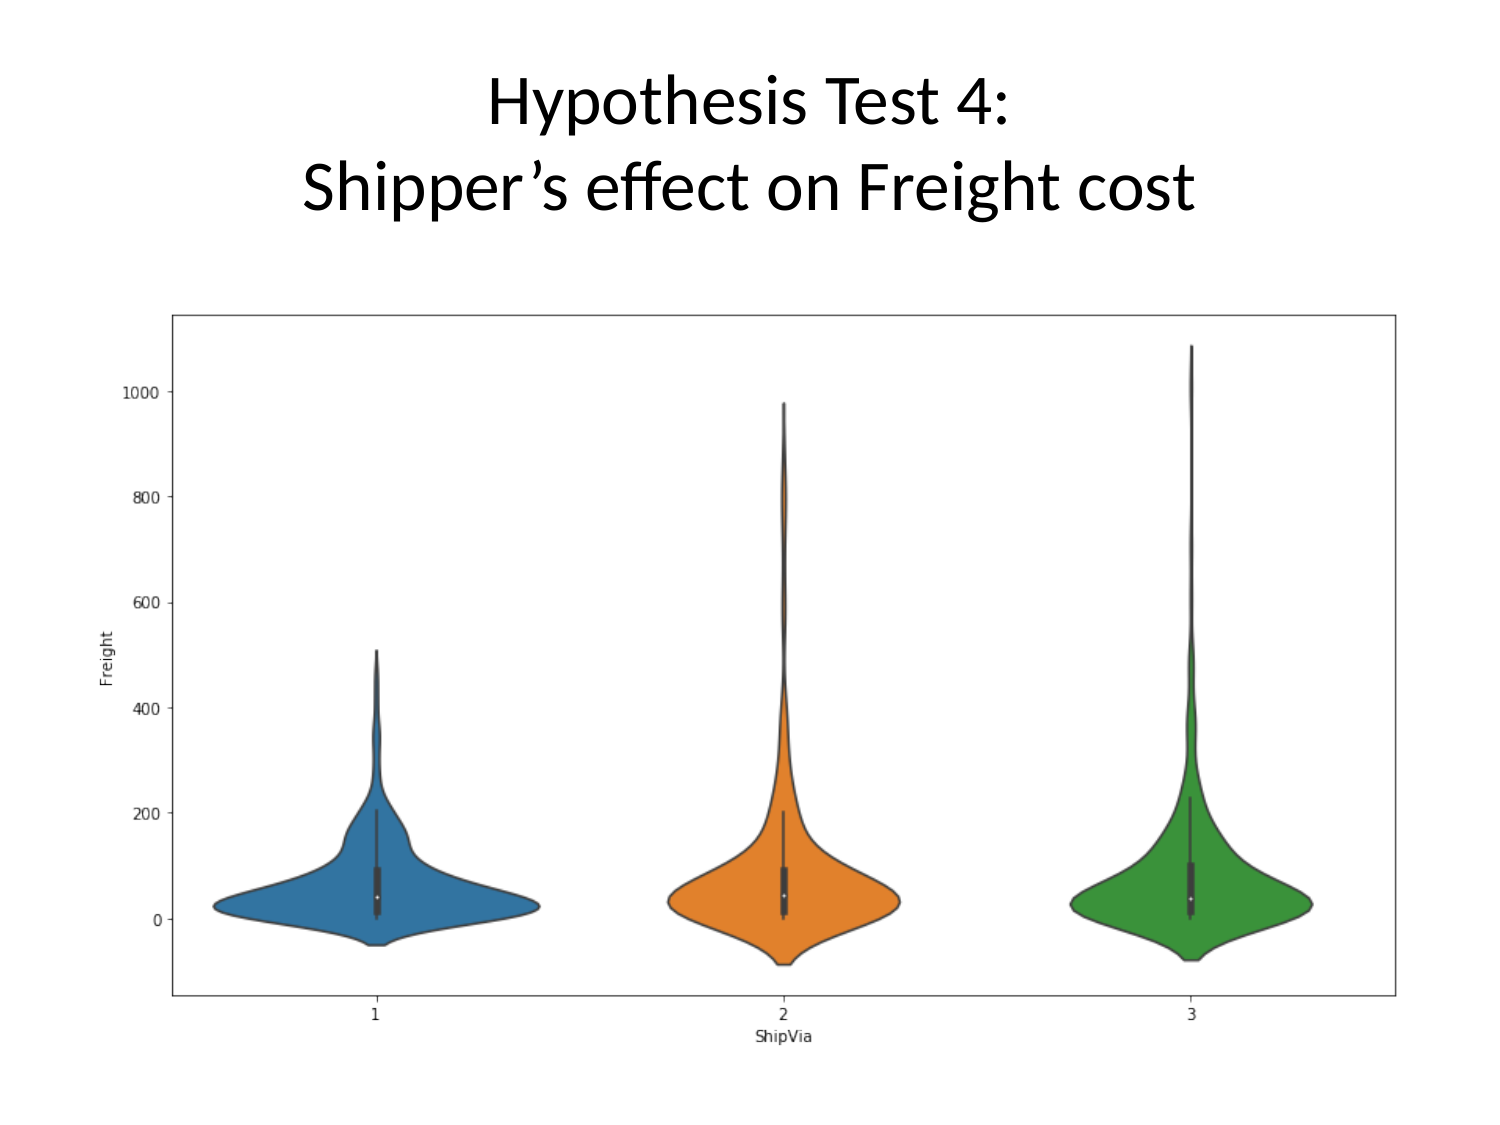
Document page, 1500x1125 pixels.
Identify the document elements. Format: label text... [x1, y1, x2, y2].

picture [89, 299, 1411, 1055]
title Hypothesis Test 4: Shipper’s effect on Freight cost [75, 45, 1425, 233]
